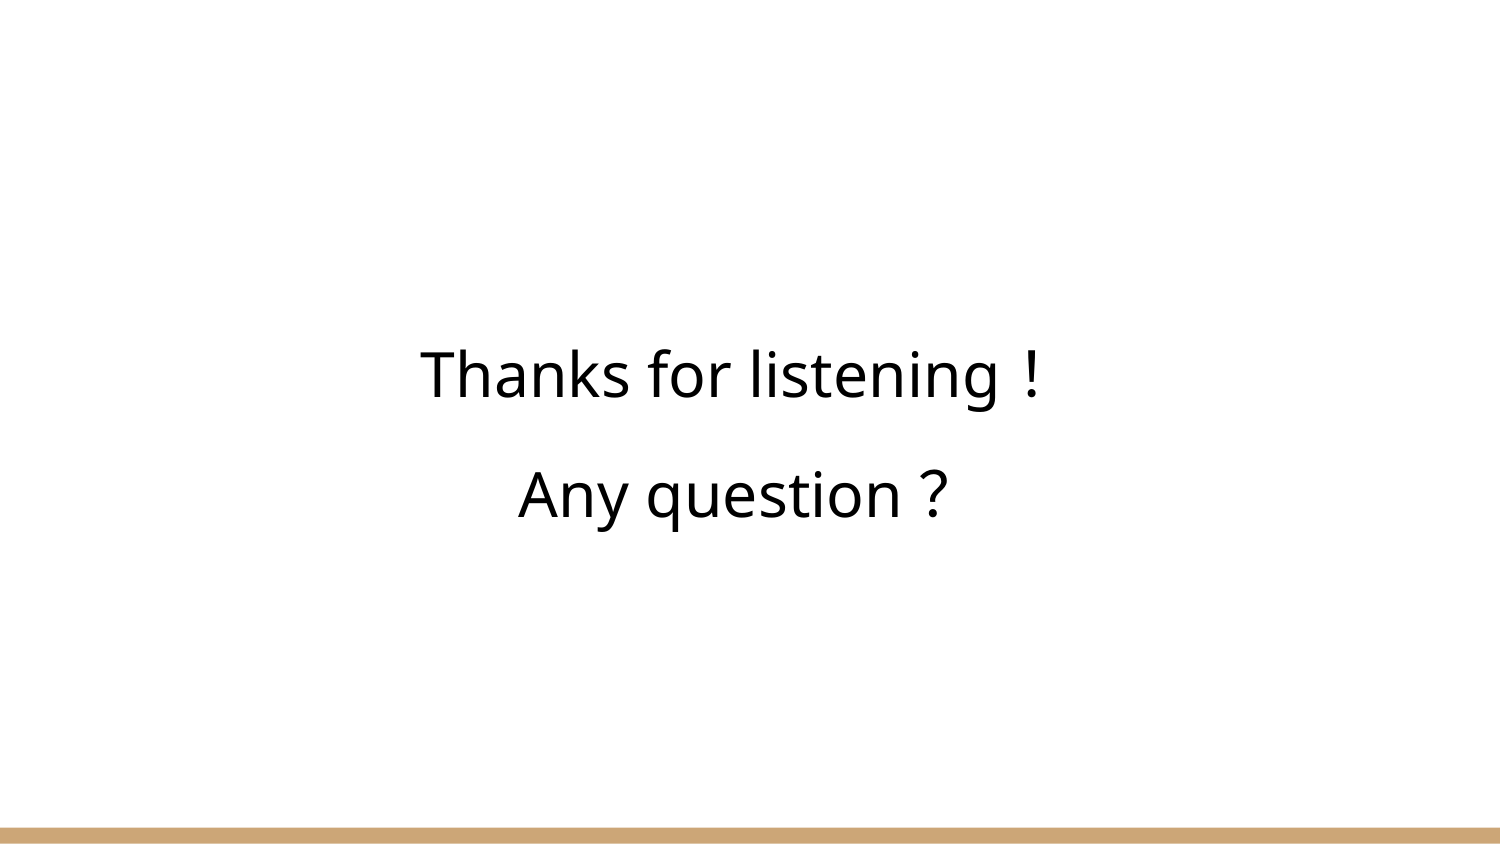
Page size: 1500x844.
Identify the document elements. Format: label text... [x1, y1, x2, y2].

list Thanks for listening！ Any question？ [51, 200, 1449, 752]
